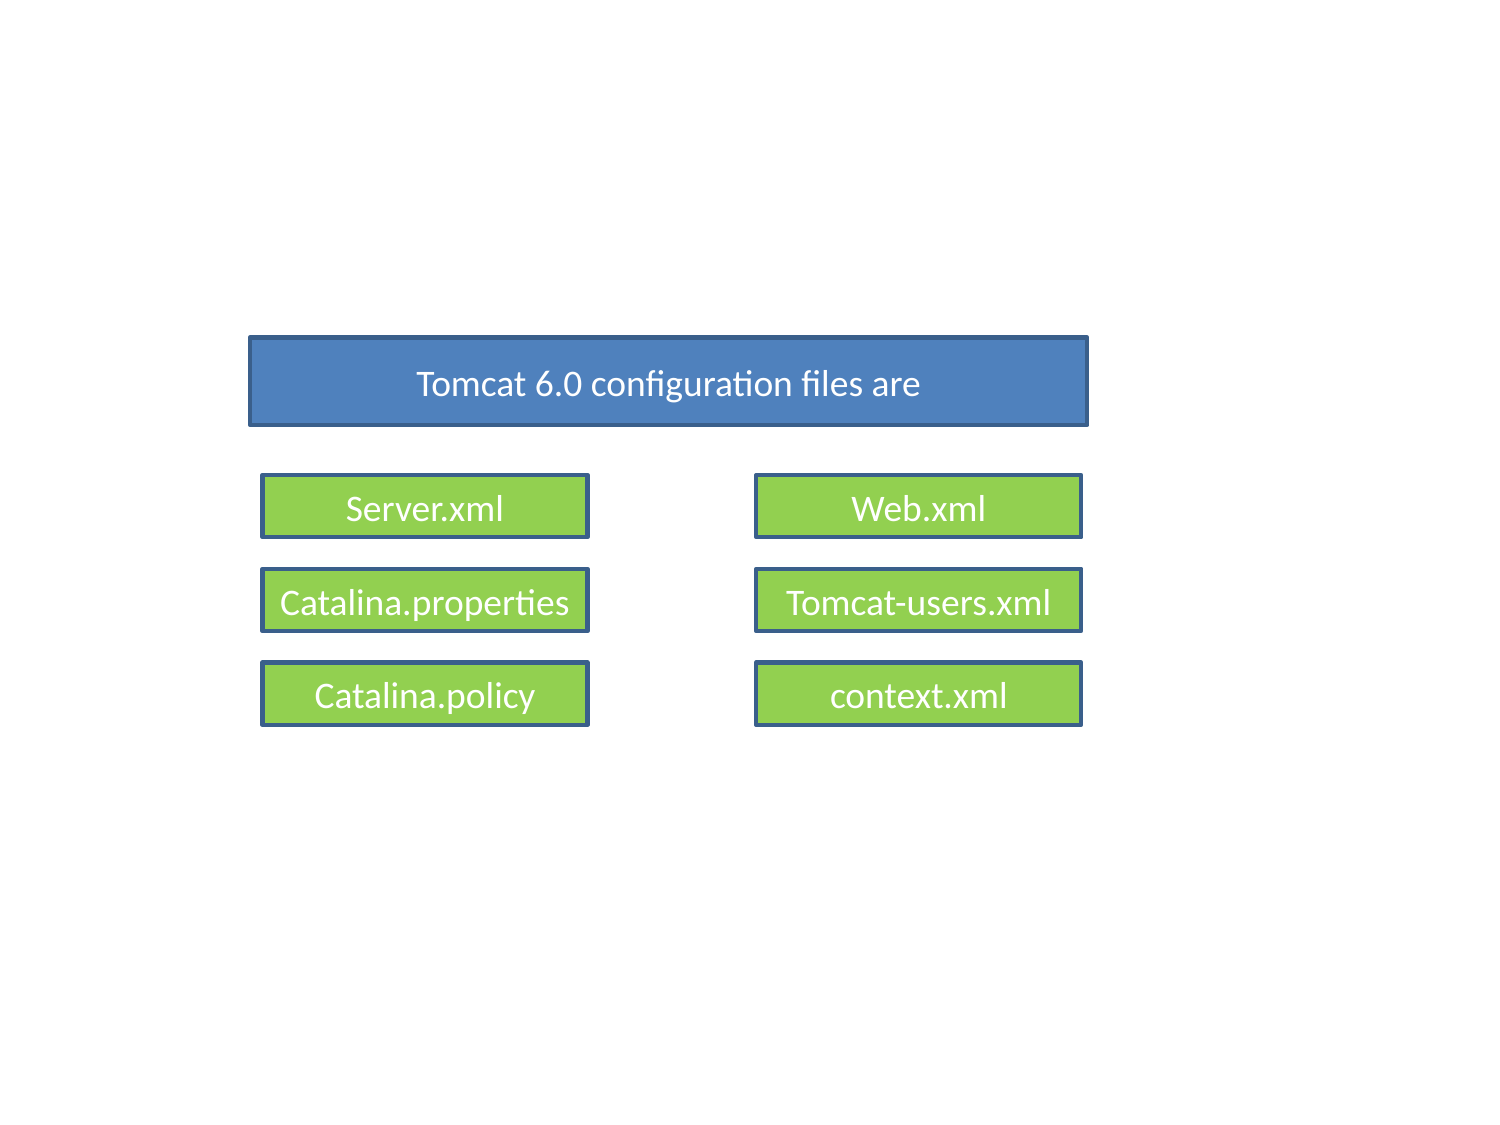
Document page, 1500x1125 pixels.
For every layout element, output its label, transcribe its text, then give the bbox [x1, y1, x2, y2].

text_box Web.xml [754, 473, 1083, 539]
text_box Tomcat 6.0 configuration files are [248, 335, 1089, 427]
text_box context.xml [754, 660, 1083, 727]
text_box Tomcat-users.xml [754, 567, 1083, 633]
text_box Catalina.policy [260, 660, 590, 727]
text_box Server.xml [260, 473, 590, 539]
text_box Catalina.properties [260, 567, 590, 633]
